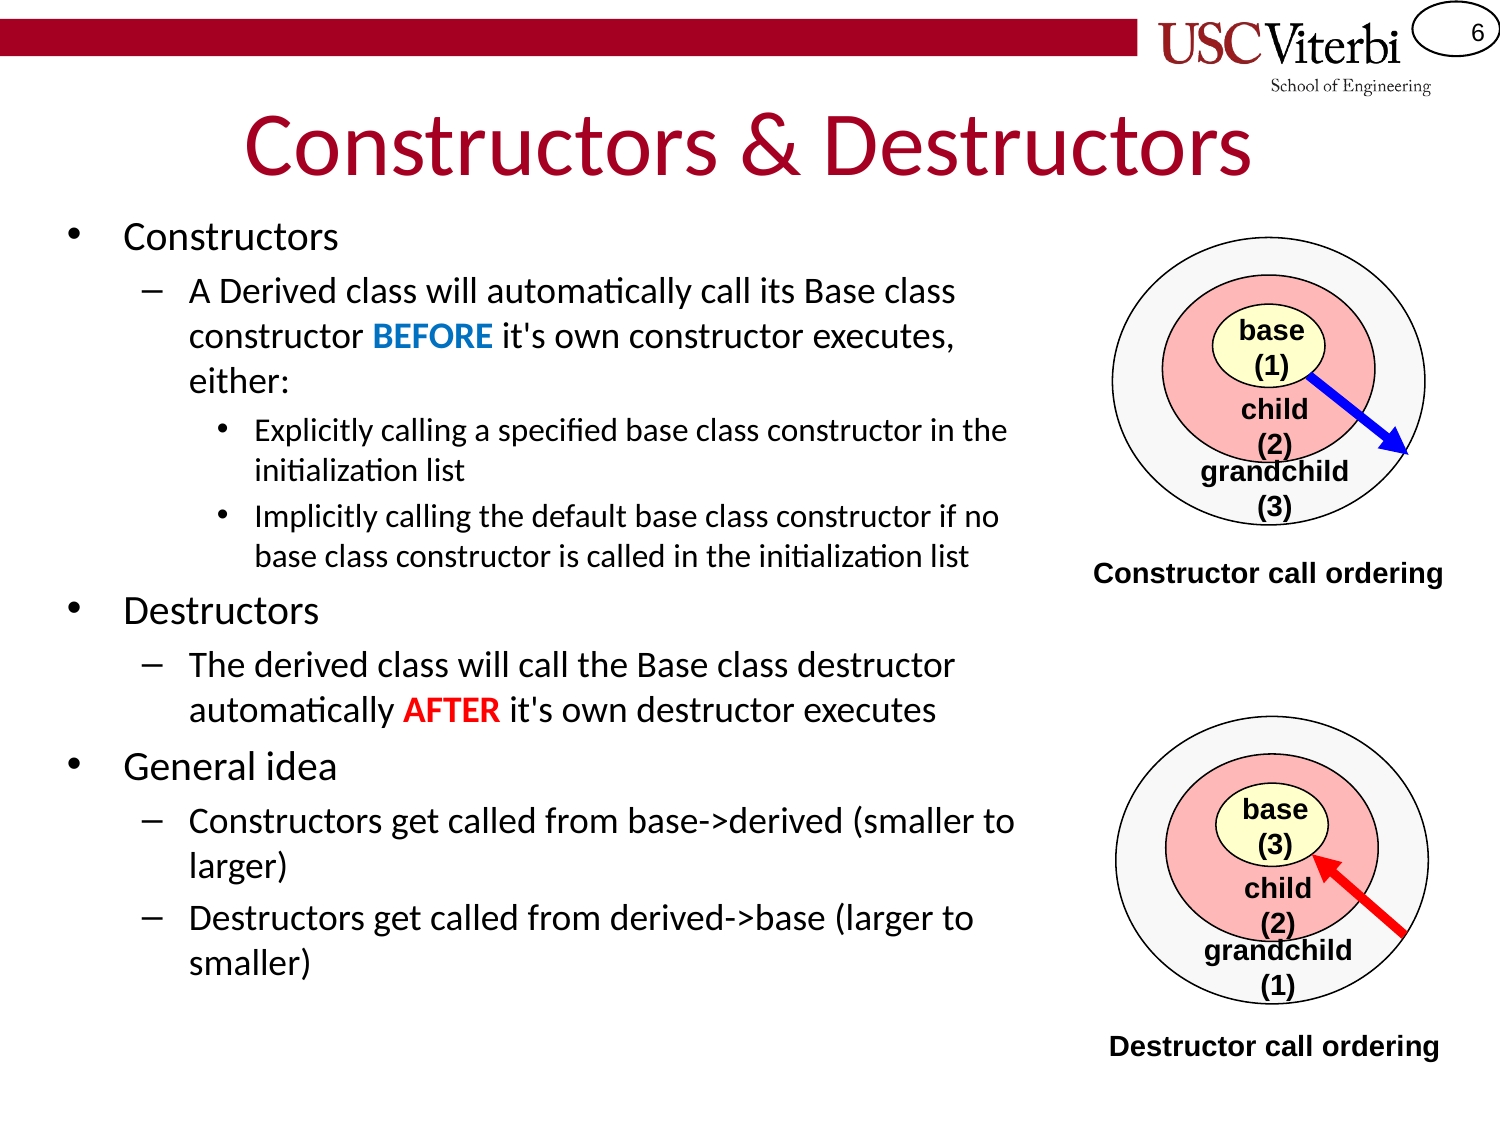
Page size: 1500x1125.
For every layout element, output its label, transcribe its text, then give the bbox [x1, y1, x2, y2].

text_box [1236, 380, 1301, 388]
picture [1425, 50, 1463, 119]
text_box [1322, 332, 1326, 359]
text_box [1212, 322, 1222, 369]
text_box base (3) [1225, 791, 1326, 859]
text_box grandchild (3) [1175, 462, 1375, 513]
picture [1414, 3, 1463, 55]
list Constructors A Derived class will automatically call its Base class constructor BEFORE it's own constructor executes, either: Explicitly calling a specified base class constructor in the initialization list Implicitly calling the default base class constructor if no base class constructor is called in the initialization list Destructors The derived class will call the Base class destructor automatically AFTER it's own destructor executes General idea Constructors get called from base->derived (smaller to larger) Destructors get called from derived->base (larger to smaller) [51, 201, 1040, 1077]
text_box [1162, 275, 1375, 462]
text_box [1209, 992, 1335, 1004]
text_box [1308, 375, 1409, 456]
text_box base (1) [1222, 312, 1322, 380]
text_box Destructor call ordering [1049, 1013, 1500, 1076]
picture [1125, 0, 1447, 45]
text_box [1112, 237, 1425, 497]
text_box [1311, 854, 1405, 936]
text_box child (2) [1224, 399, 1303, 450]
text_box [1235, 304, 1302, 312]
title Constructors & Destructors [75, 45, 1425, 233]
text_box child (2) [1228, 878, 1306, 929]
text_box [1165, 753, 1379, 941]
text_box [1215, 802, 1225, 848]
text_box [1240, 859, 1305, 867]
text_box [1239, 783, 1305, 791]
text_box [1206, 513, 1332, 525]
text_box grandchild (1) [1178, 941, 1379, 992]
text_box [1115, 716, 1429, 975]
text_box Constructor call ordering [1043, 540, 1494, 604]
